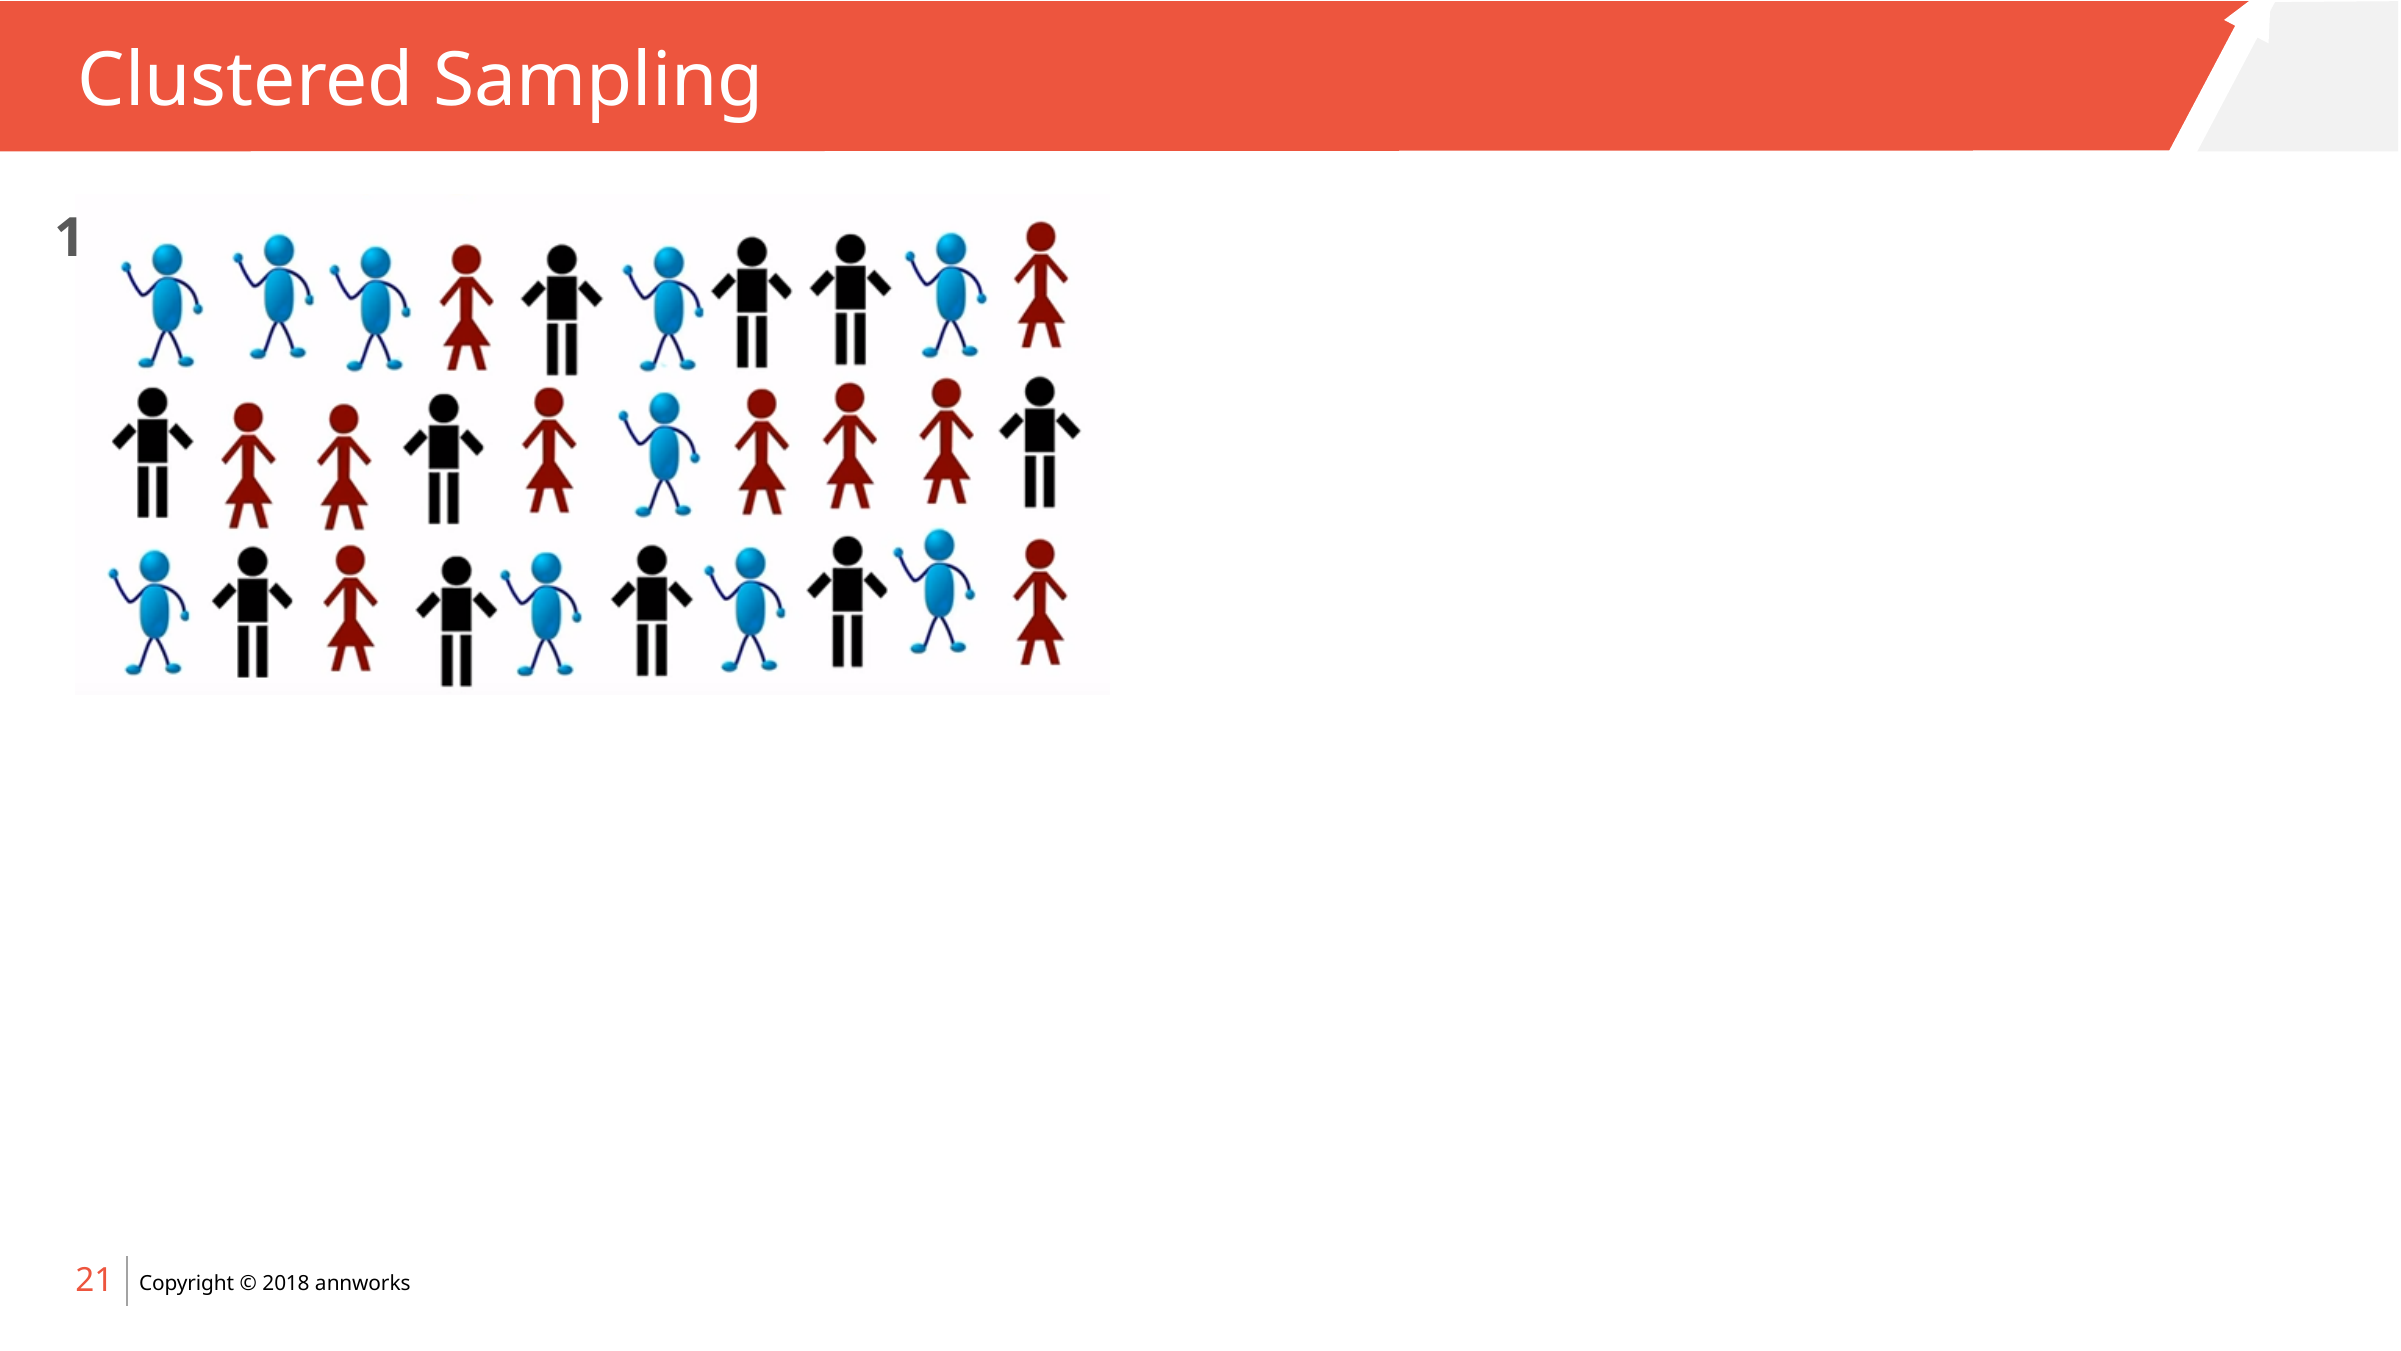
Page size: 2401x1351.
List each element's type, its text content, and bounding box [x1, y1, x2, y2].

text_box 1 [39, 194, 73, 275]
title Clustered Sampling [77, 24, 2328, 126]
slide_number 21 [75, 1260, 117, 1302]
picture [74, 194, 1110, 695]
